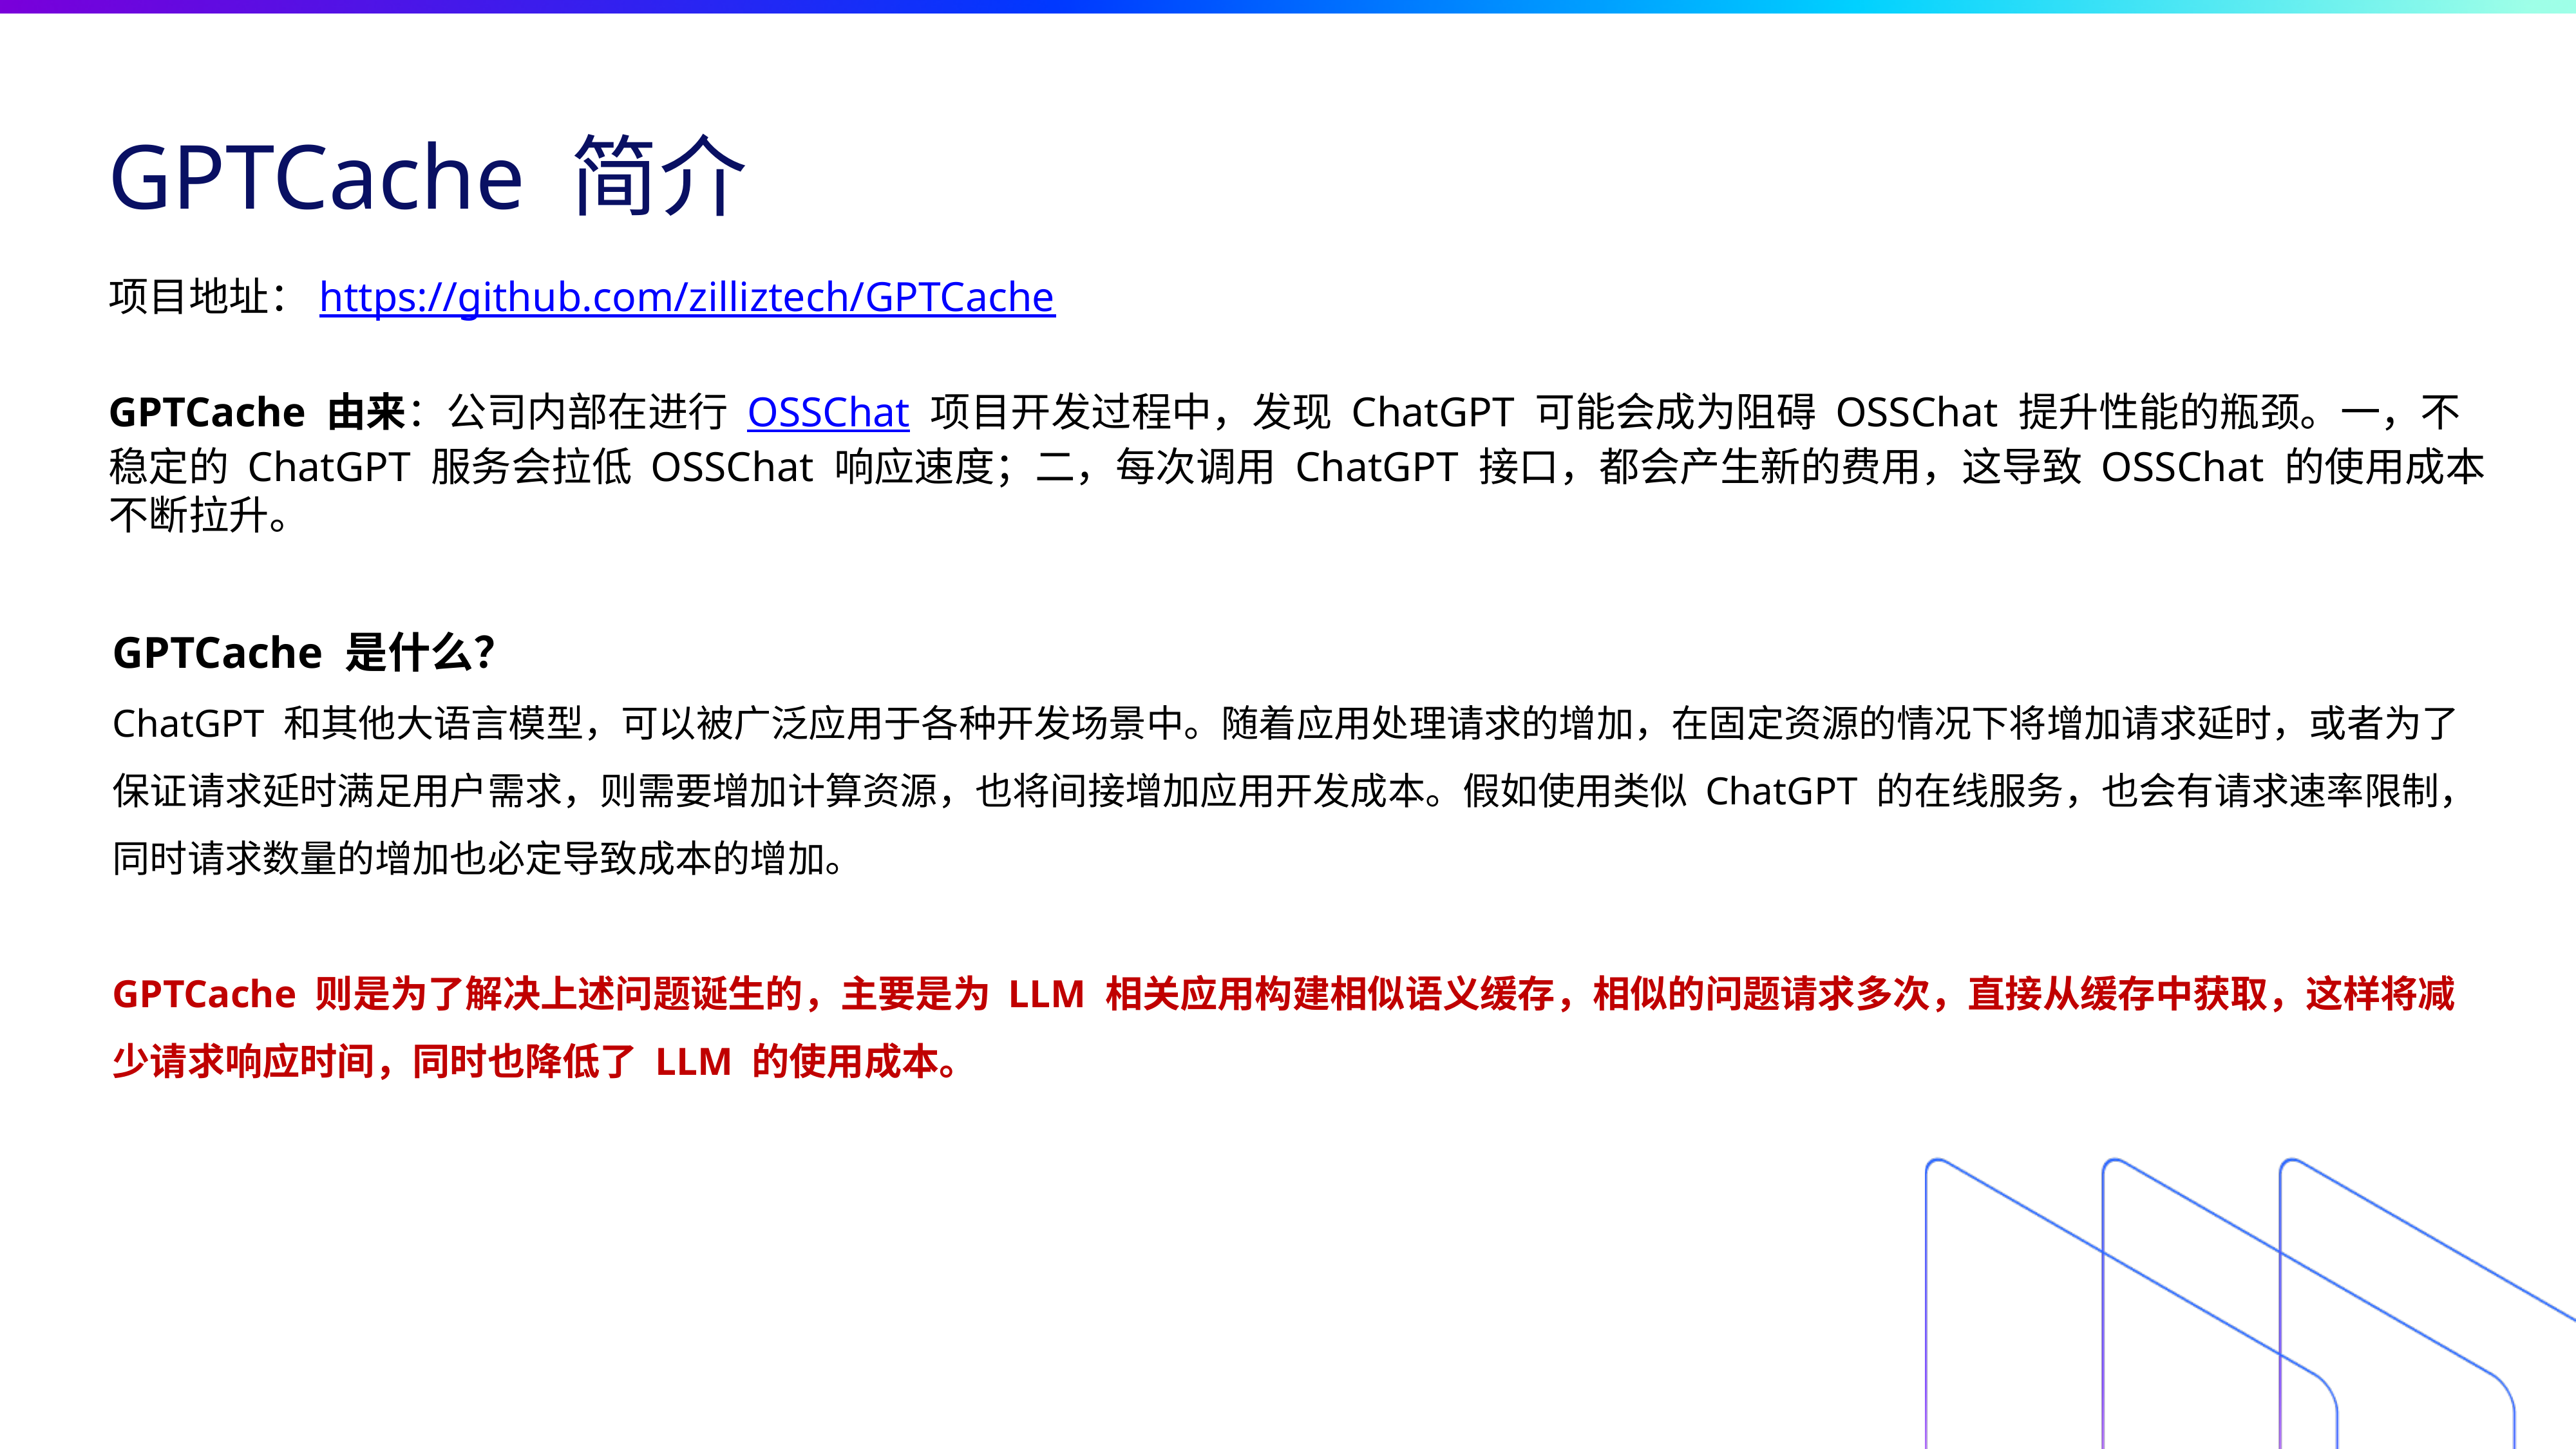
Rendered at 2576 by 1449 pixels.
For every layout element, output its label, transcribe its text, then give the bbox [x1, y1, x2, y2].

picture [0, 0, 1630, 14]
picture [1925, 1148, 2576, 1449]
text_box GPTCache 简介 [102, 115, 2107, 232]
text_box 项目地址：https://github.com/zilliztech/GPTCache GPTCache 由来：公司内部在进行 OSSChat 项目开发过程中，发现 ChatGPT 可能会成为阻碍 OSSChat 提升性能的瓶颈。一，不稳定的 ChatGPT 服务会拉低 OSSChat 响应速度；二，每次调用 ChatGPT 接口，都会产生新的费用，这导致 OSSChat 的使用成本不断拉升。 [102, 265, 2492, 543]
picture [1851, 0, 2576, 14]
text_box GPTCache 是什么？ ChatGPT 和其他大语言模型，可以被广泛应用于各种开发场景中。随着应用处理请求的增加，在固定资源的情况下将增加请求延时，或者为了保证请求延时满足用户需求，则需要增加计算资源，也将间接增加应用开发成本。假如使用类似 ChatGPT 的在线服务，也会有请求速率限制，同时请求数量的增加也必定导致成本的增加。 GPTCache 则是为了解决上述问题诞生的，主要是为 LLM 相关应用构建相似语义缓存，相似的问题请求多次，直接从缓存中获取，这样将减少请求响应时间，同时也降低了 LLM 的使用成本。 [102, 594, 2492, 1088]
